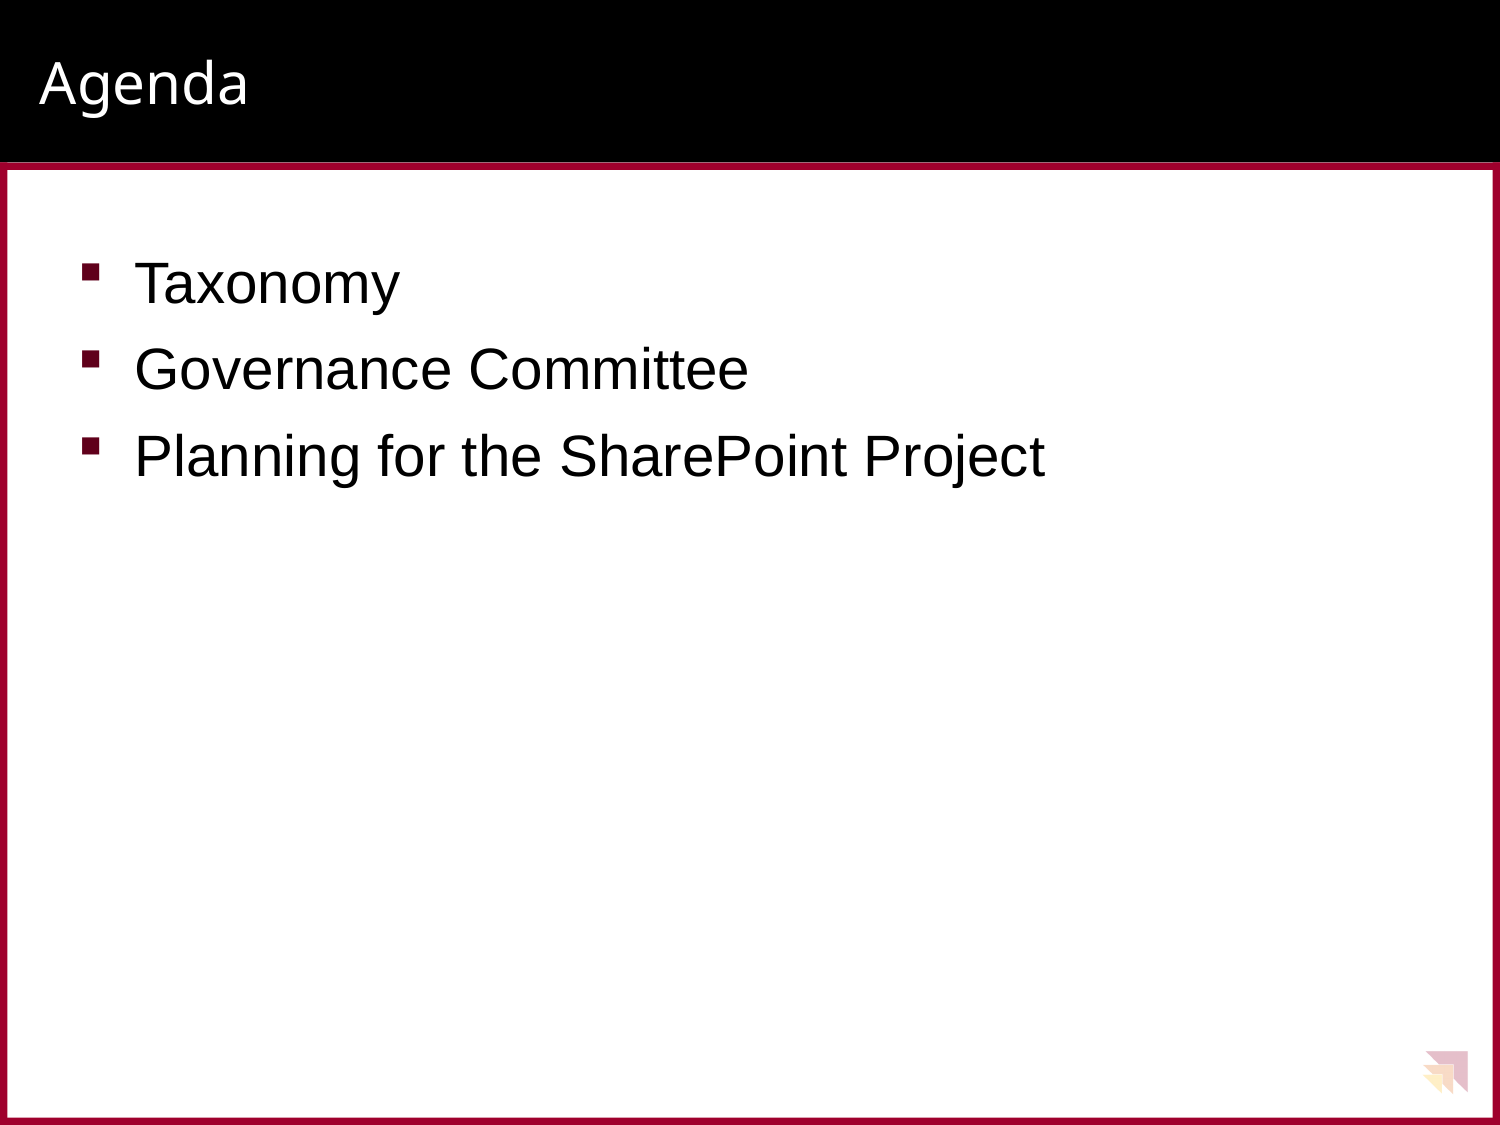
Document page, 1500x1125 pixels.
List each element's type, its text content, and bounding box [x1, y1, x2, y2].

list Taxonomy Governance Committee Planning for the SharePoint Project [62, 237, 1438, 1088]
title Agenda [24, 12, 1438, 150]
